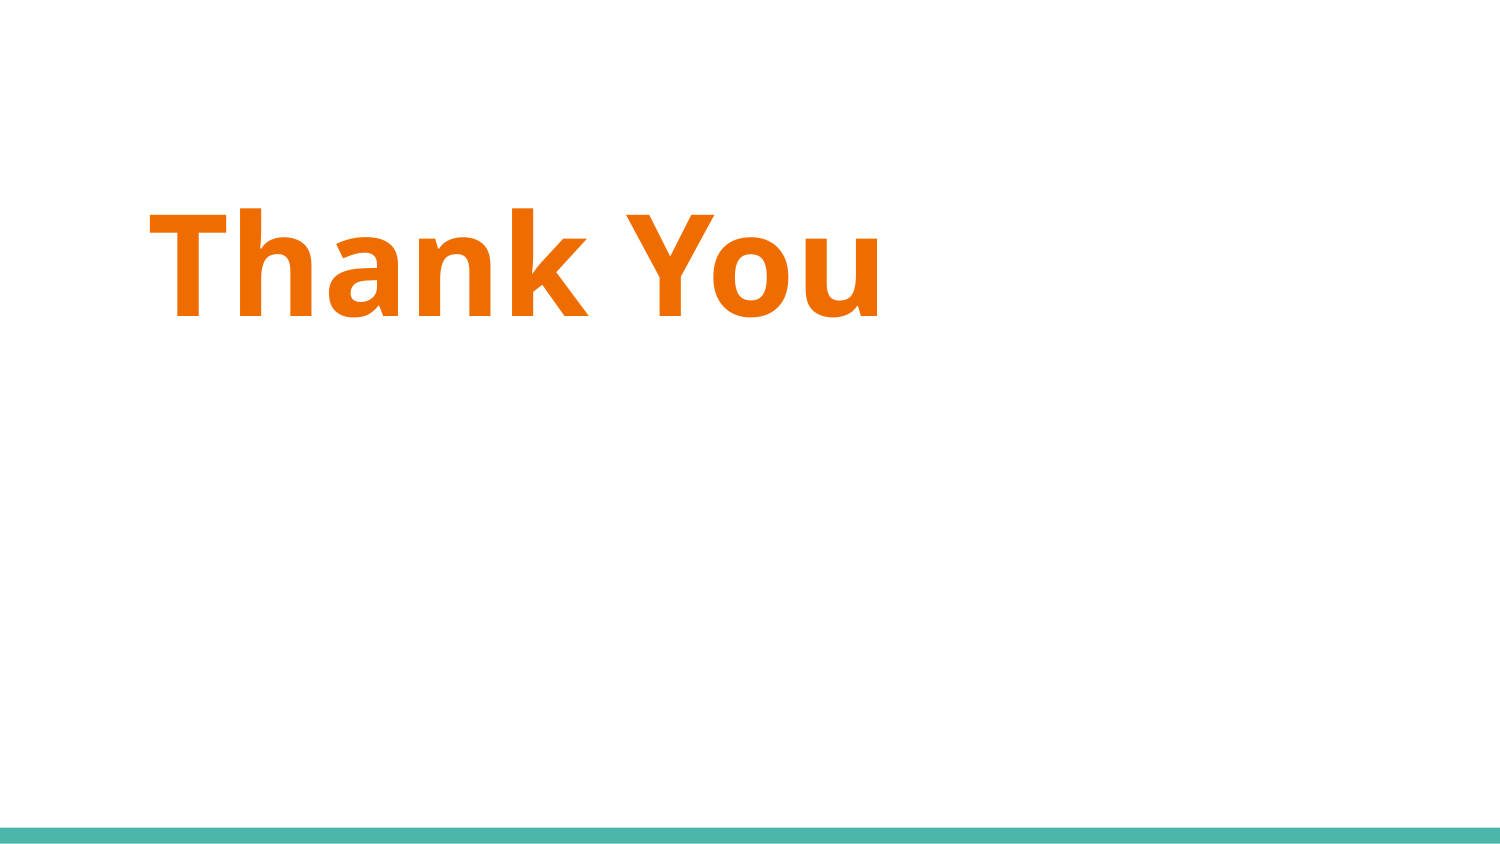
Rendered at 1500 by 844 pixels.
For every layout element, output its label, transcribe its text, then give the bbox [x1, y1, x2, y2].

title Thank You [132, 159, 1164, 586]
